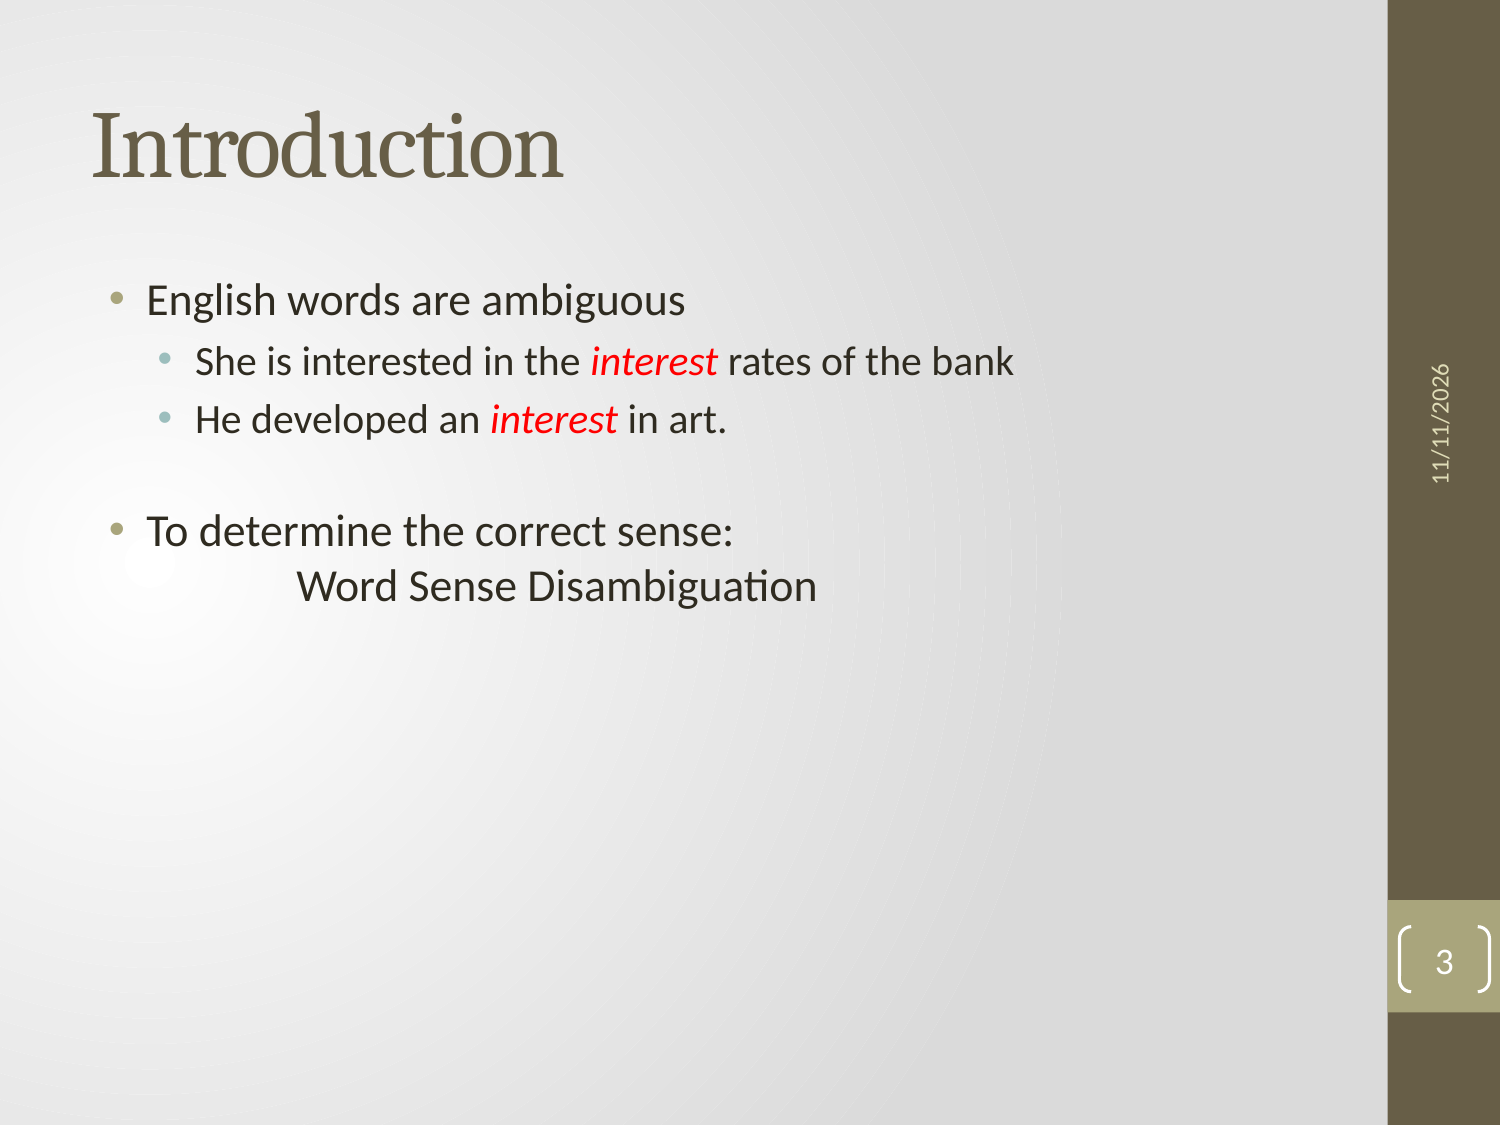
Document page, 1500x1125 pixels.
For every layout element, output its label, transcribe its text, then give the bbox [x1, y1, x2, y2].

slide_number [1408, 100, 1469, 501]
list English words are ambiguous She is interested in the interest rates of the bank He developed an interest in art. To determine the correct sense: Word Sense Disambiguation [75, 262, 1325, 1050]
title Introduction [75, 45, 1325, 233]
slide_number 3 [1397, 925, 1492, 994]
